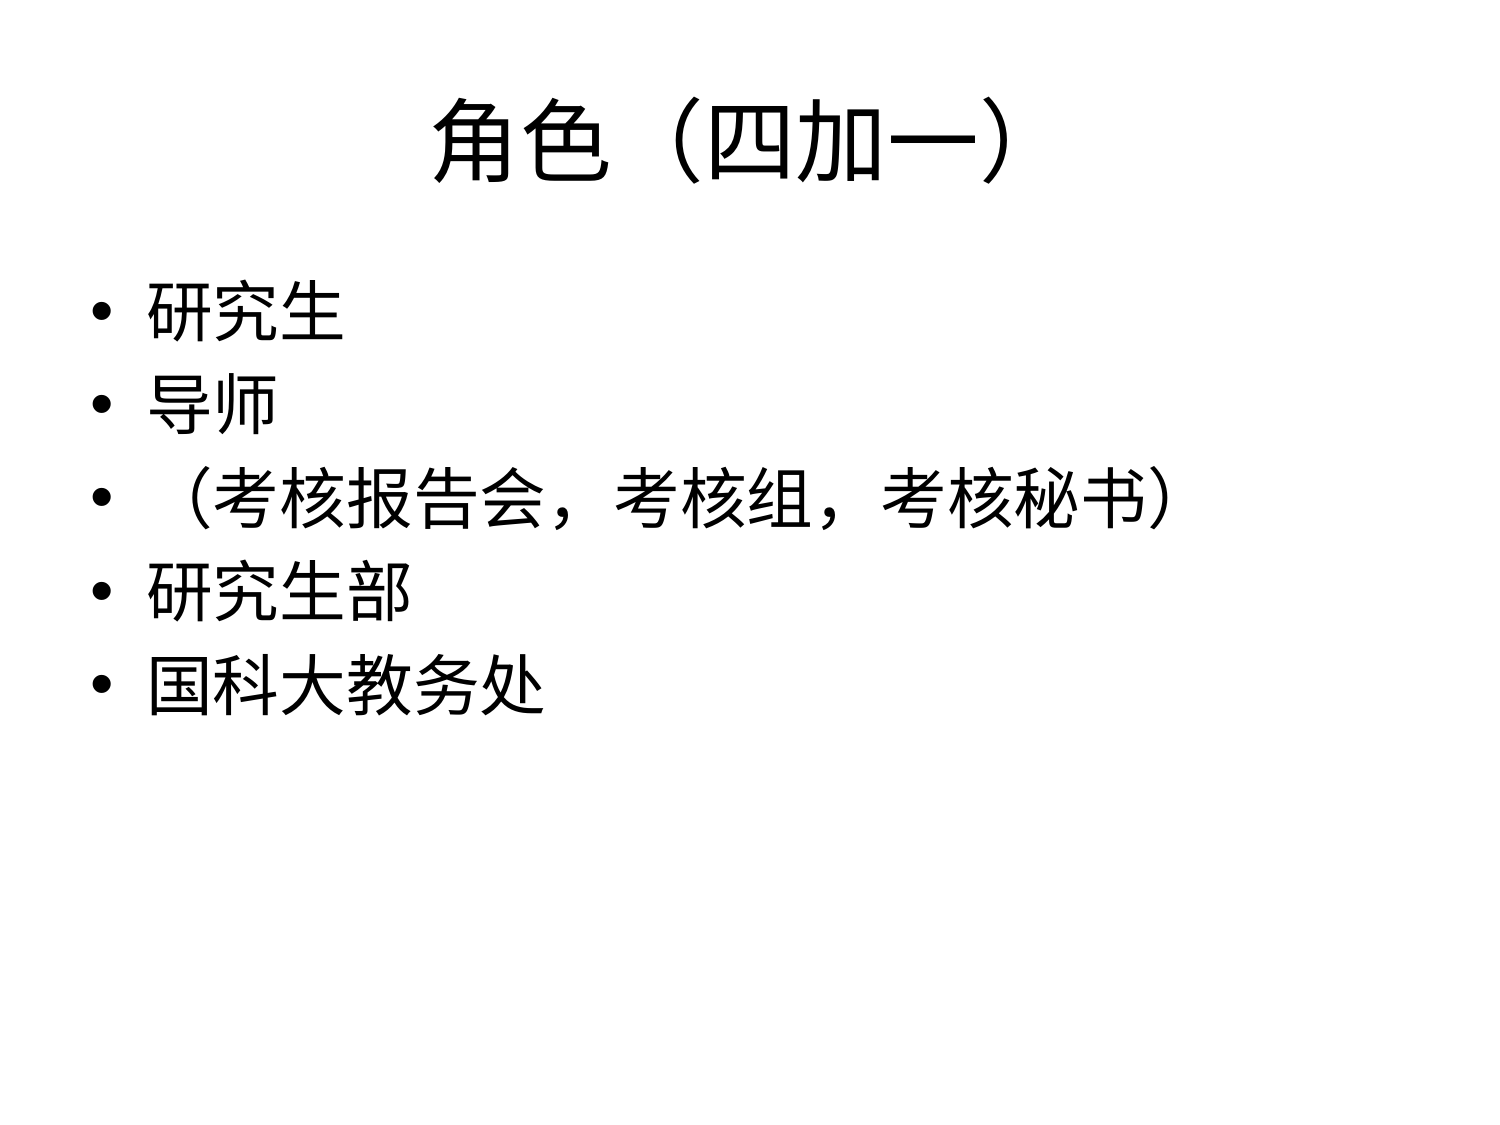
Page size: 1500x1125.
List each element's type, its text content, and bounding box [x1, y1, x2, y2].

list 研究生 导师 （考核报告会，考核组，考核秘书） 研究生部 国科大教务处 [75, 262, 1425, 1005]
title 角色（四加一） [75, 45, 1425, 233]
